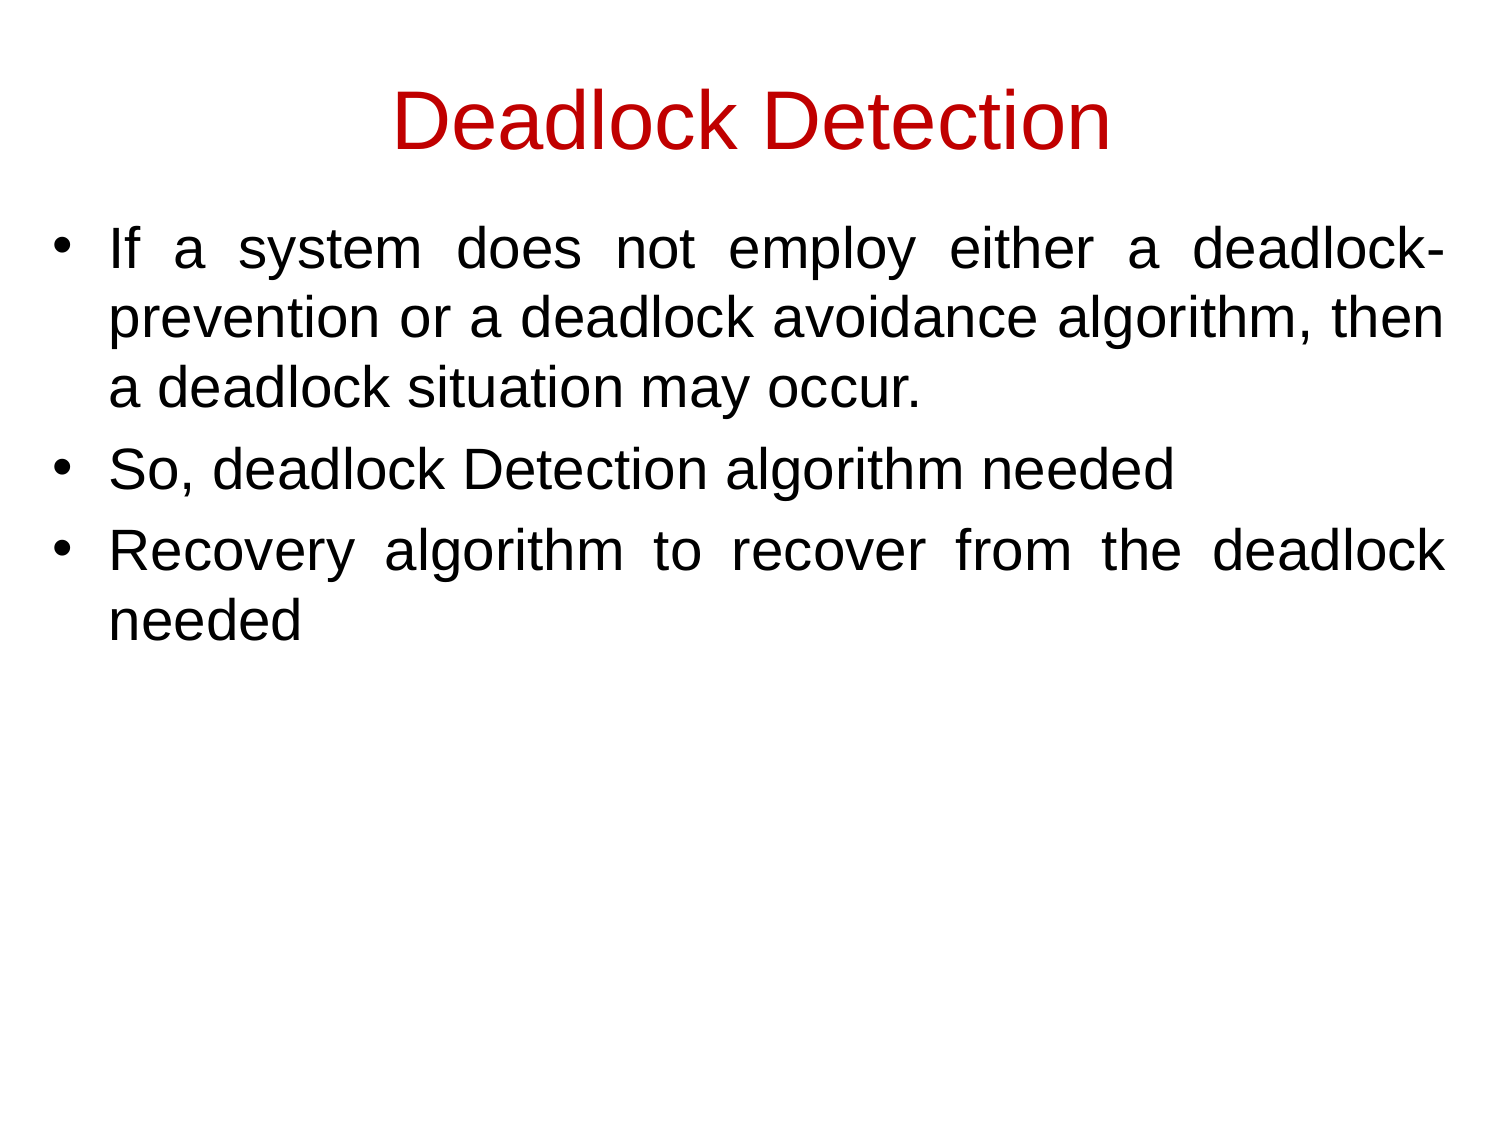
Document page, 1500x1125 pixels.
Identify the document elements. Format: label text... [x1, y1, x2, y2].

list If a system does not employ either a deadlock-prevention or a deadlock avoidance algorithm, then a deadlock situation may occur. So, deadlock Detection algorithm needed Recovery algorithm to recover from the deadlock needed [37, 202, 1463, 1075]
title Deadlock Detection [99, 32, 1405, 200]
